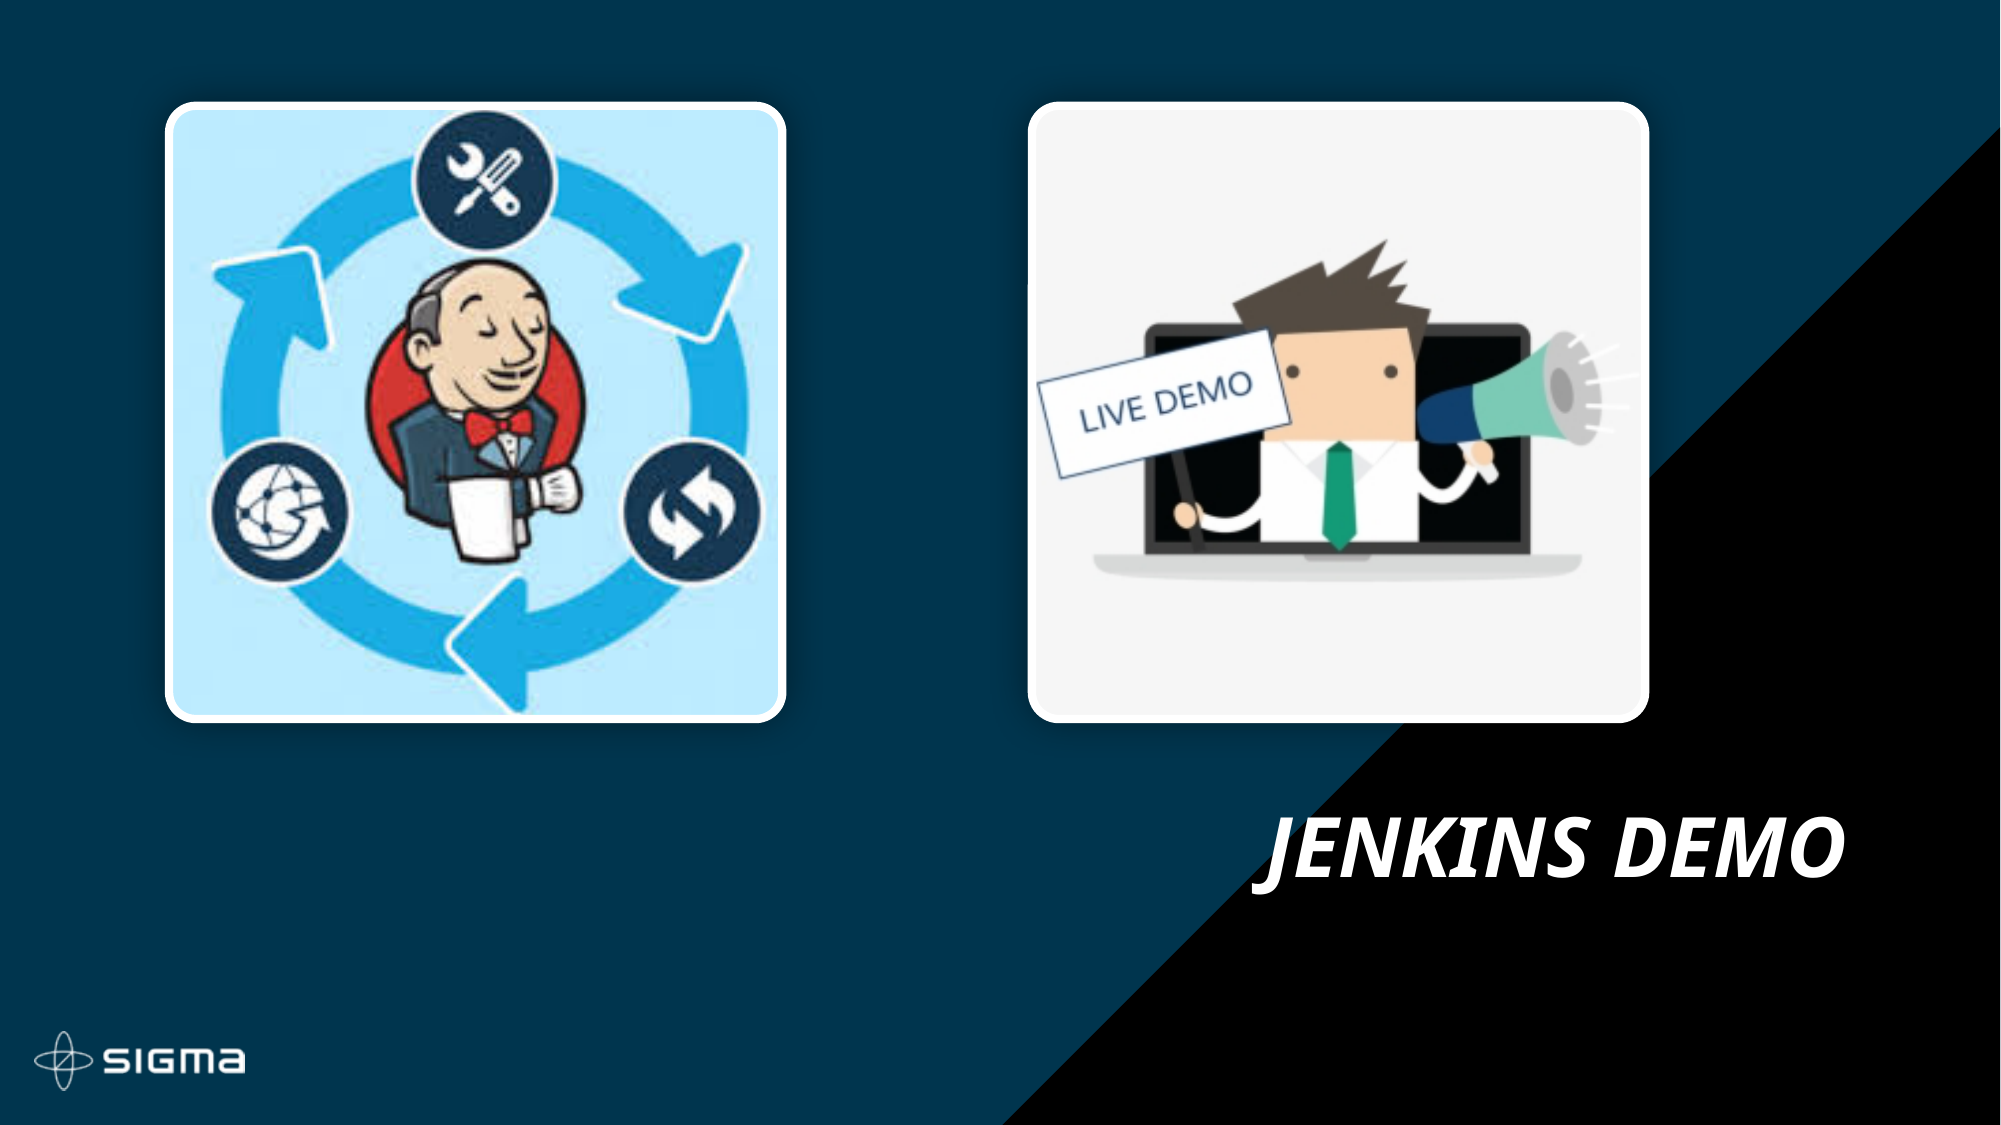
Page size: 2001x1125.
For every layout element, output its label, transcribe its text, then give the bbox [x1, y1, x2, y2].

picture [35, 1032, 93, 1090]
picture [168, 105, 783, 720]
picture [104, 1049, 130, 1073]
picture [219, 1049, 244, 1073]
picture [181, 1049, 214, 1073]
picture [148, 1049, 174, 1073]
picture [1031, 105, 1646, 720]
text_box JENKINS demo [201, 748, 1863, 902]
picture [135, 1049, 142, 1073]
